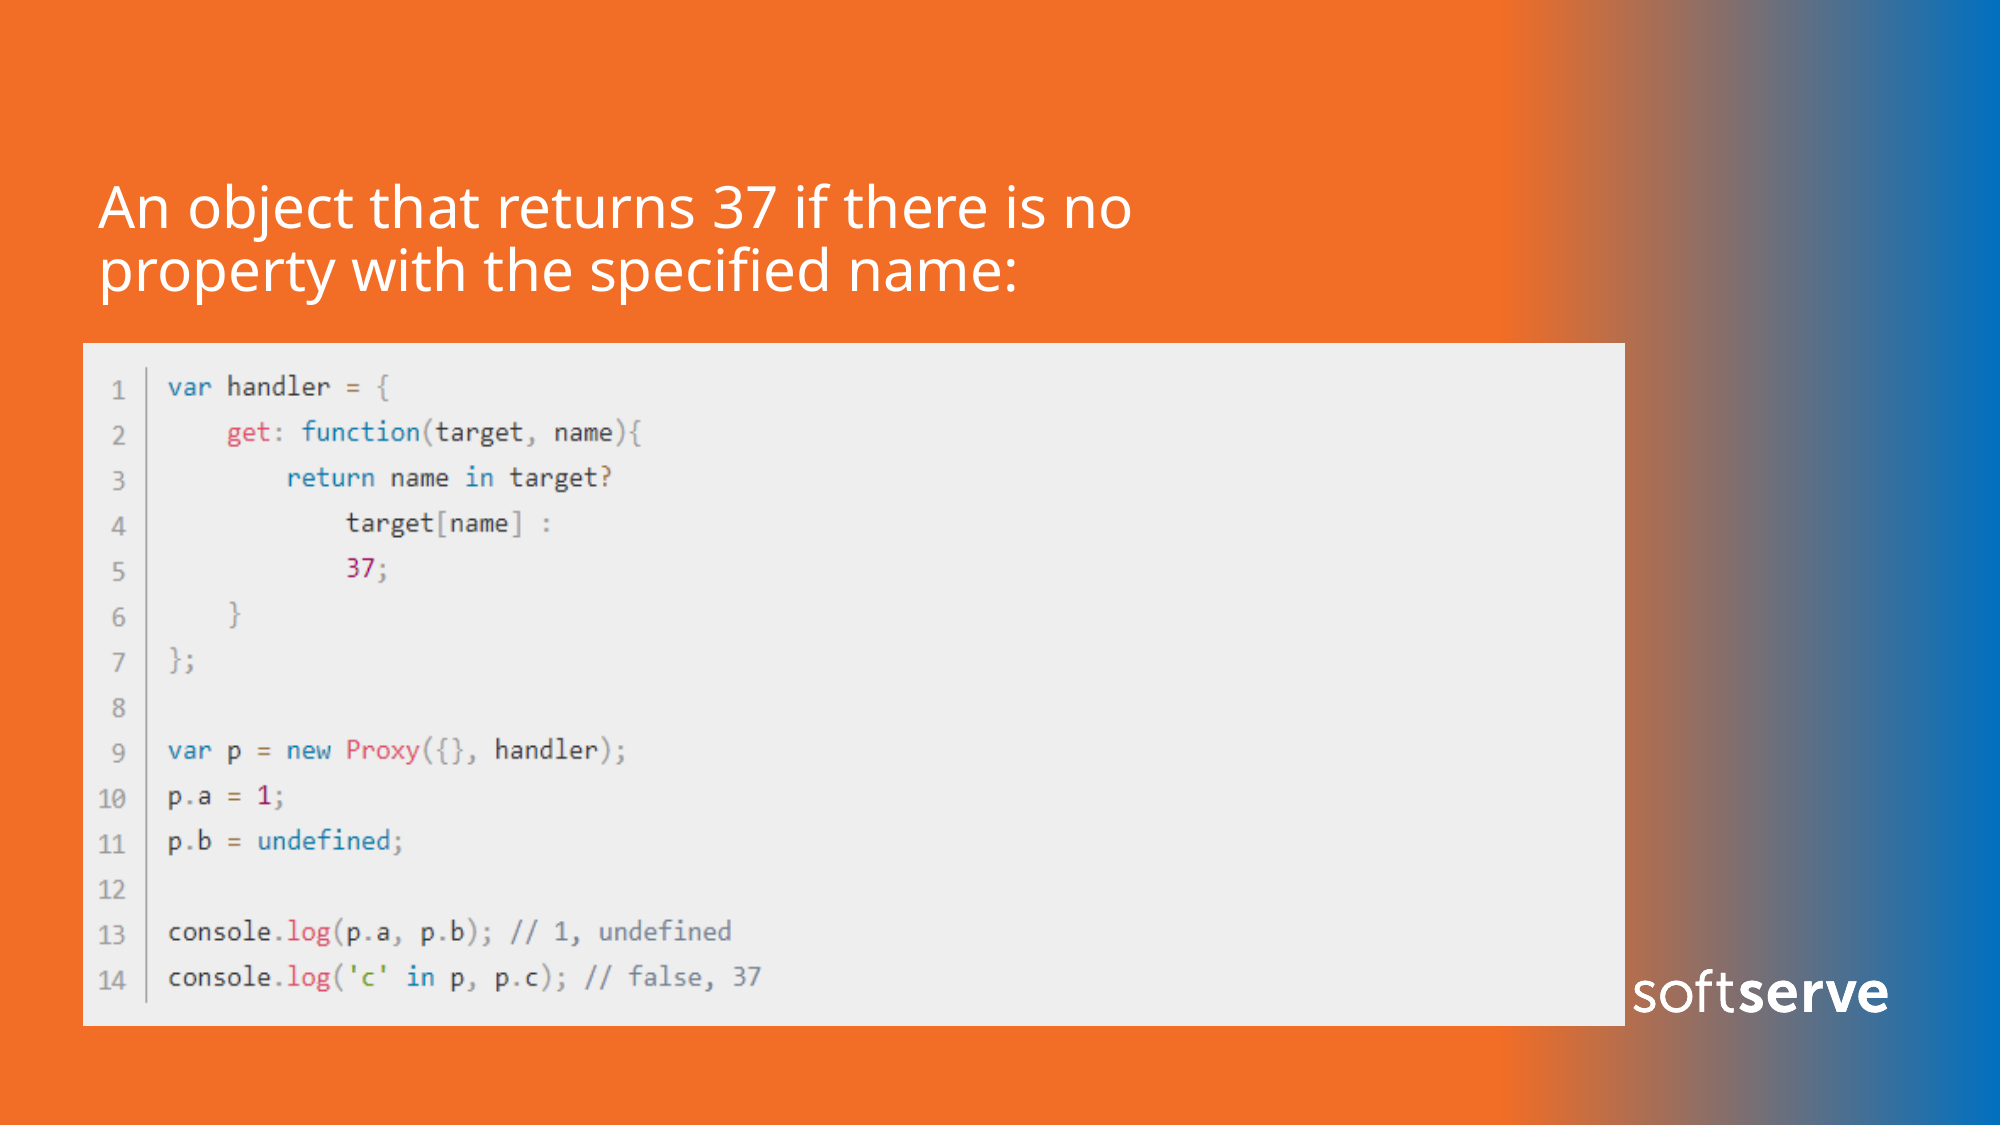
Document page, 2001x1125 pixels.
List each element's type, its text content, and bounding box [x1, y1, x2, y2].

picture [83, 343, 1625, 1026]
title An object that returns 37 if there is no property with the specified name: [83, 170, 1279, 253]
